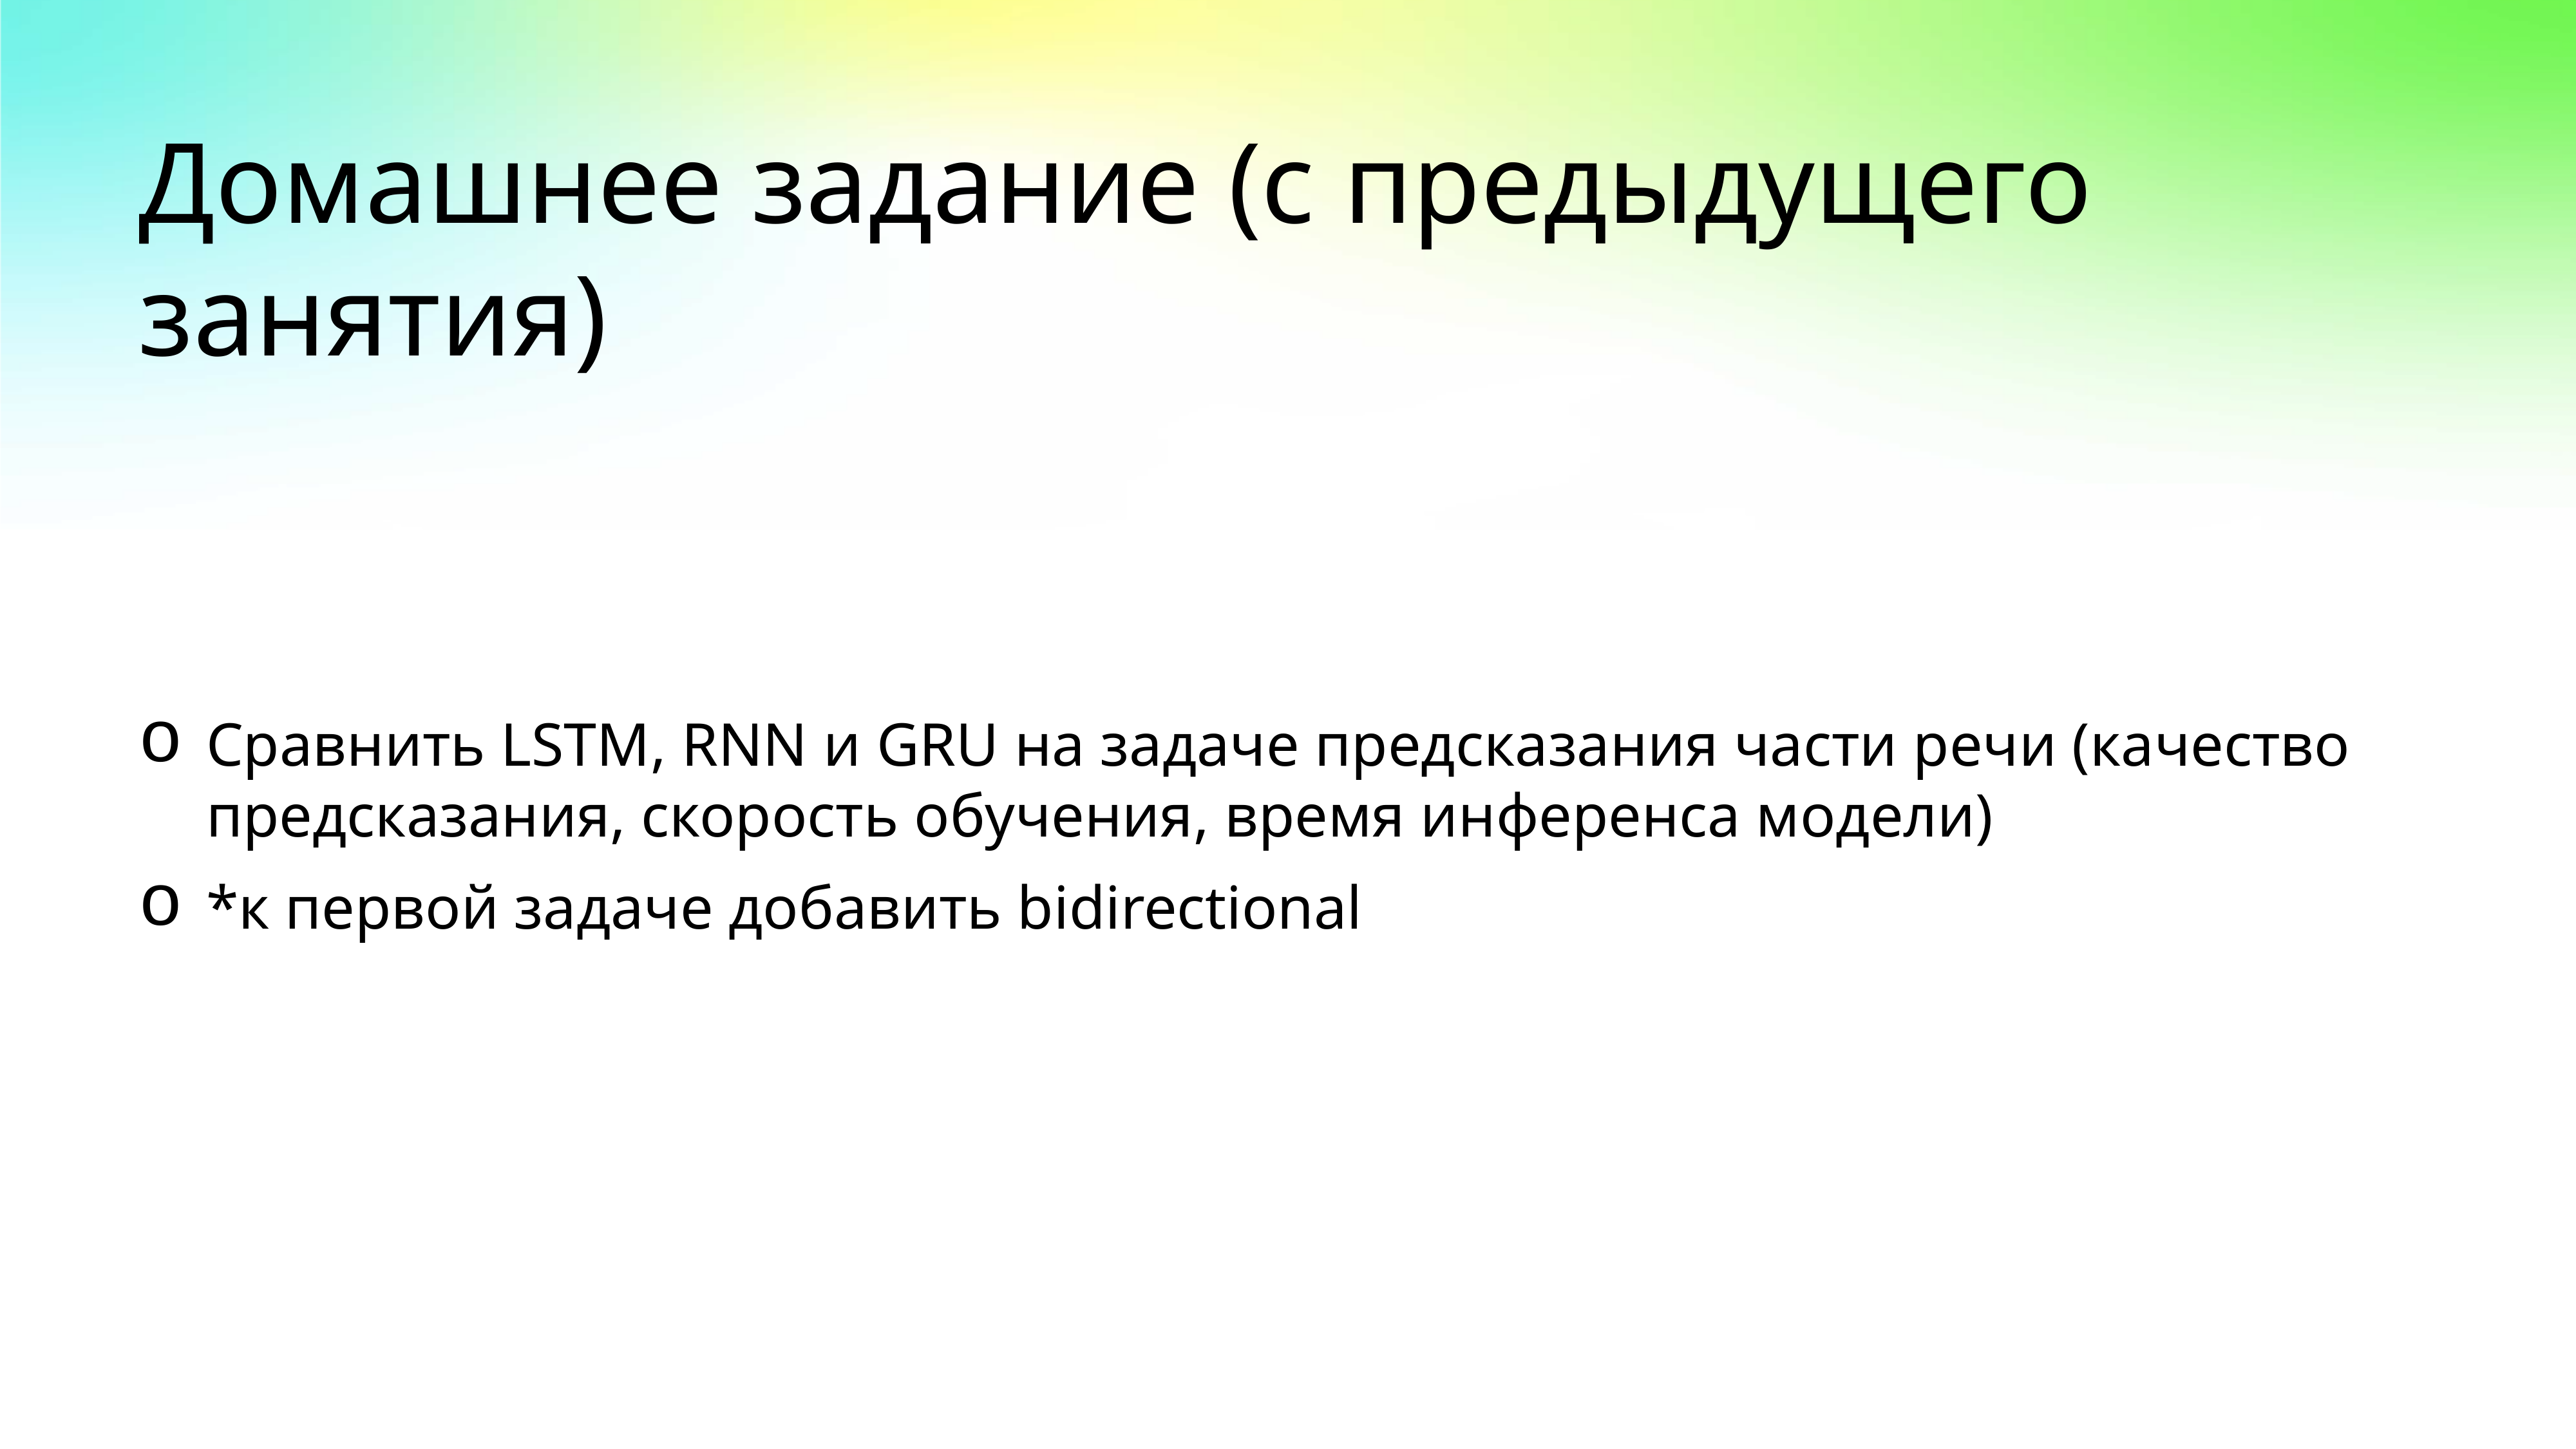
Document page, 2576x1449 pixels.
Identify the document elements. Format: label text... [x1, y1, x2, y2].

list Сравнить LSTM, RNN и GRU на задаче предсказания части речи (качество предсказания, скорость обучения, время инференса модели) *к первой задаче добавить bidirectional [133, 332, 2443, 1316]
title Домашнее задание (с предыдущего занятия) [133, 107, 2443, 332]
picture [0, 0, 2576, 1449]
